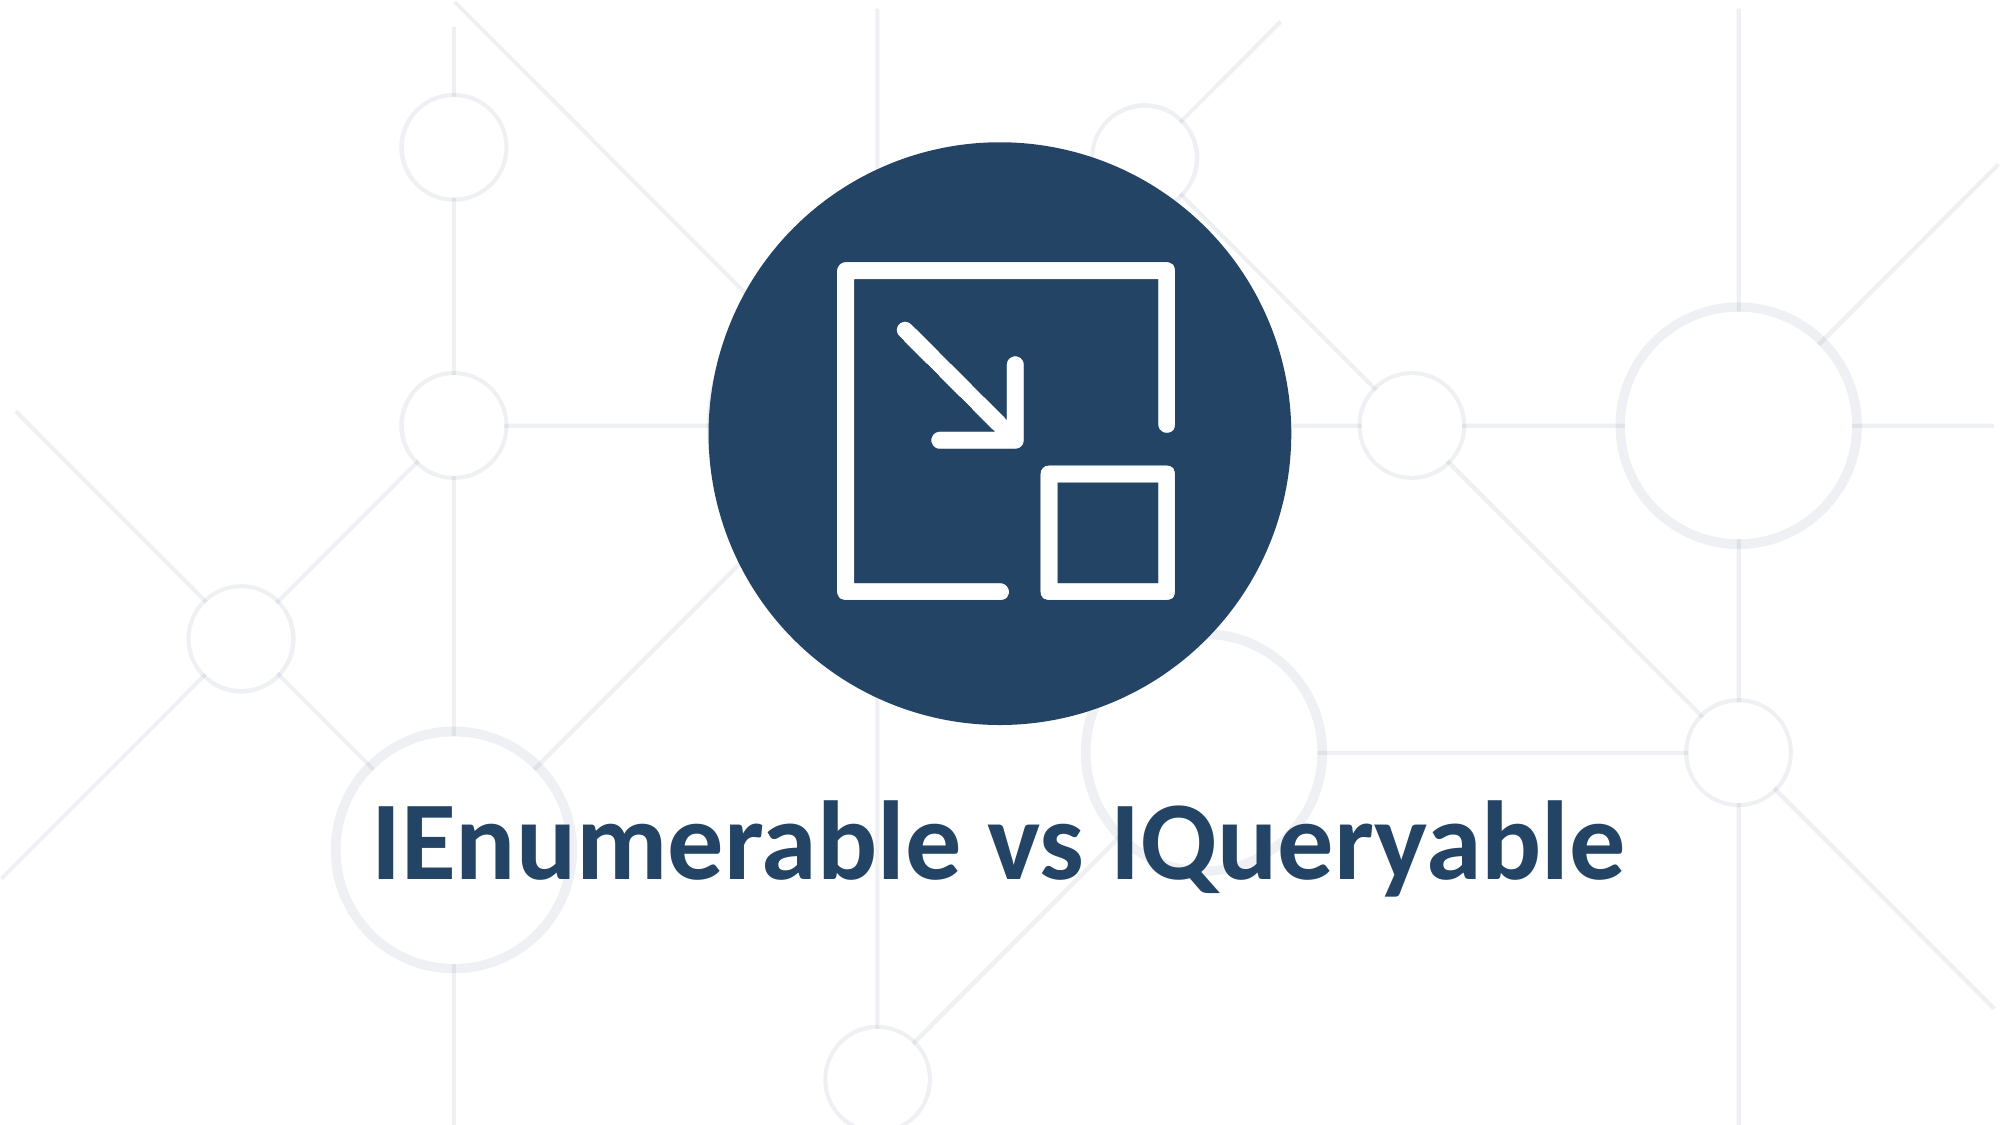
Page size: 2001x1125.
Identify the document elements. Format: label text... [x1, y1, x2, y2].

picture [837, 262, 1176, 601]
title IEnumerable vs IQueryable [100, 771, 1900, 898]
